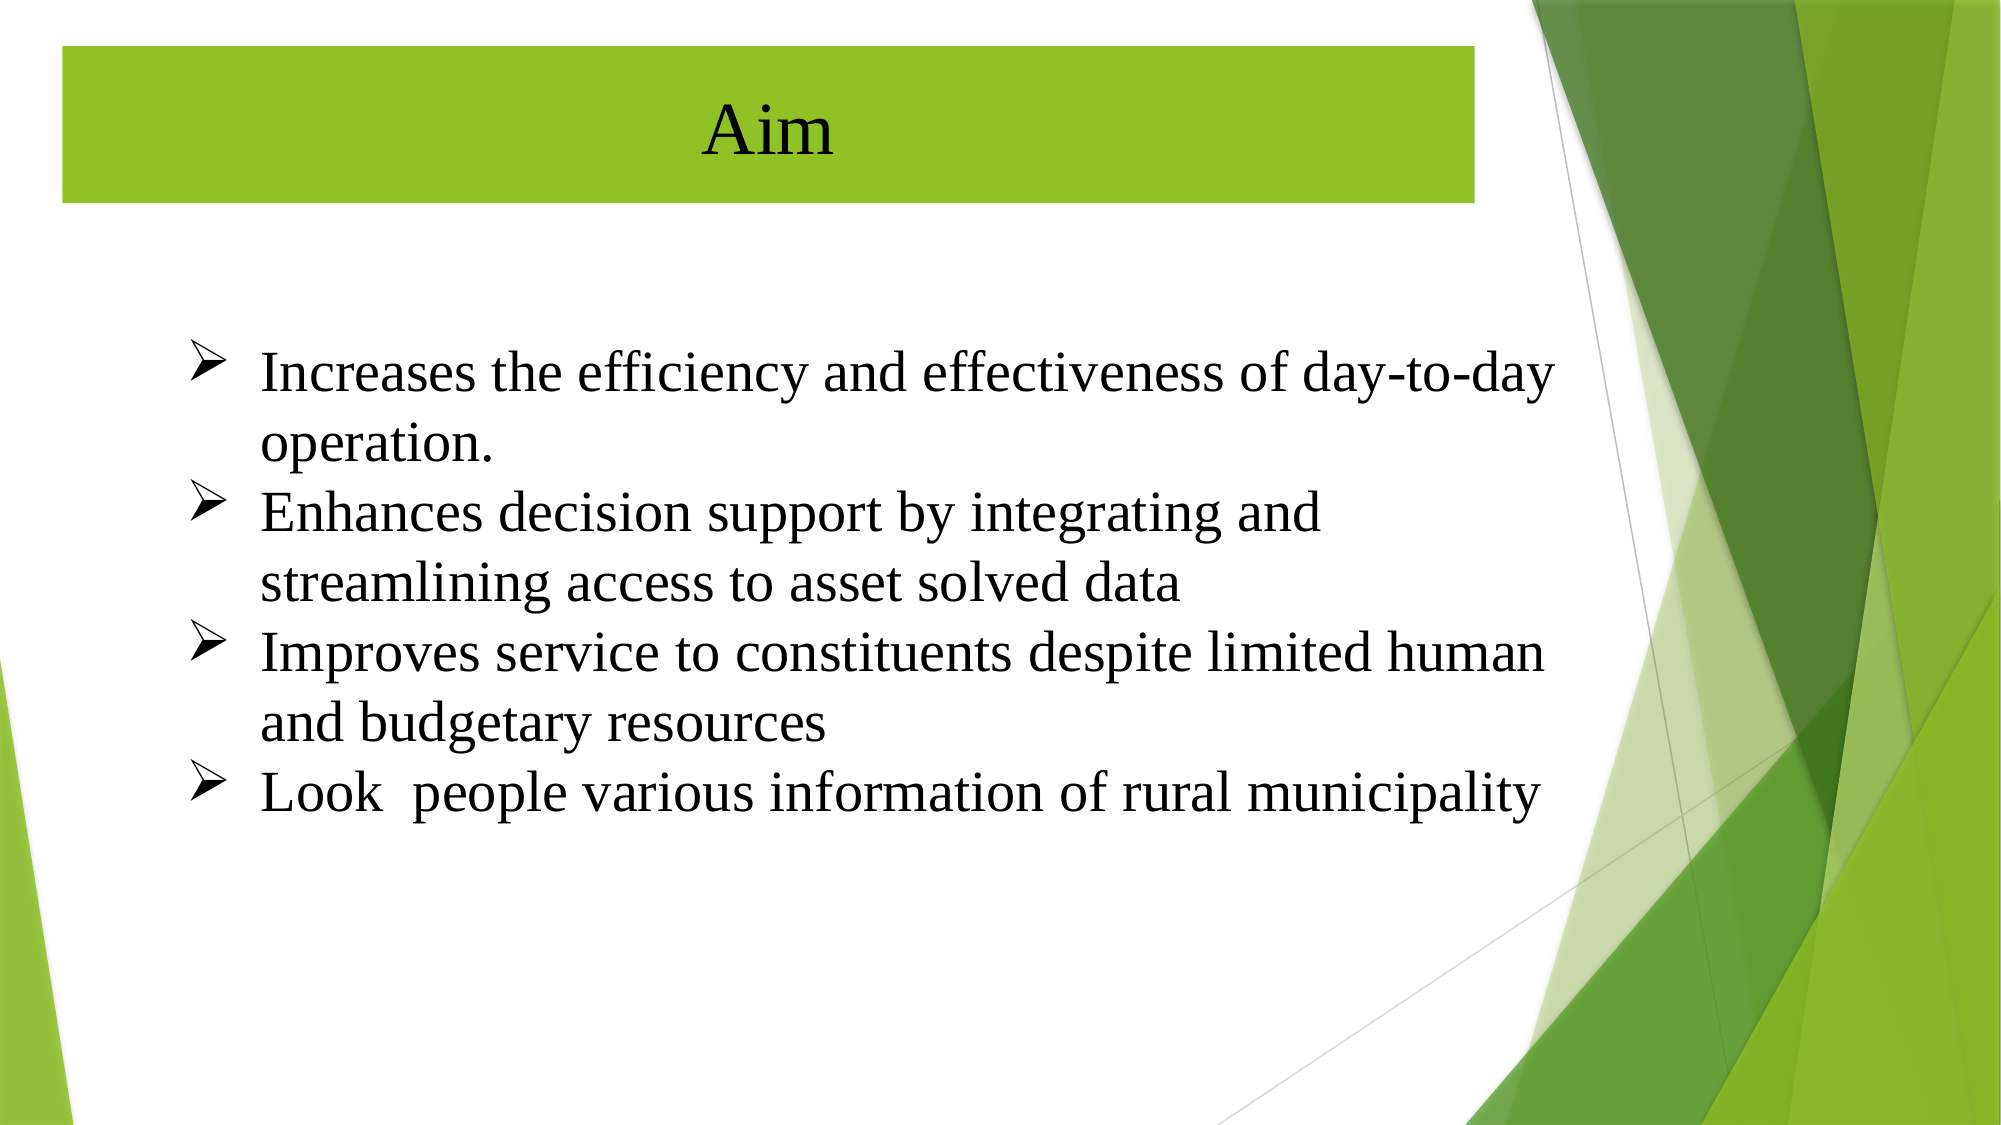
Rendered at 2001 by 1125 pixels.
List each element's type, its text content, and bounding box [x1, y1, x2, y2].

text_box Aim [61, 45, 1476, 205]
text_box Increases the efficiency and effectiveness of day-to-day operation. Enhances decision support by integrating and streamlining access to asset solved data Improves service to constituents despite limited human and budgetary resources Look people various information of rural municipality [170, 325, 1574, 875]
